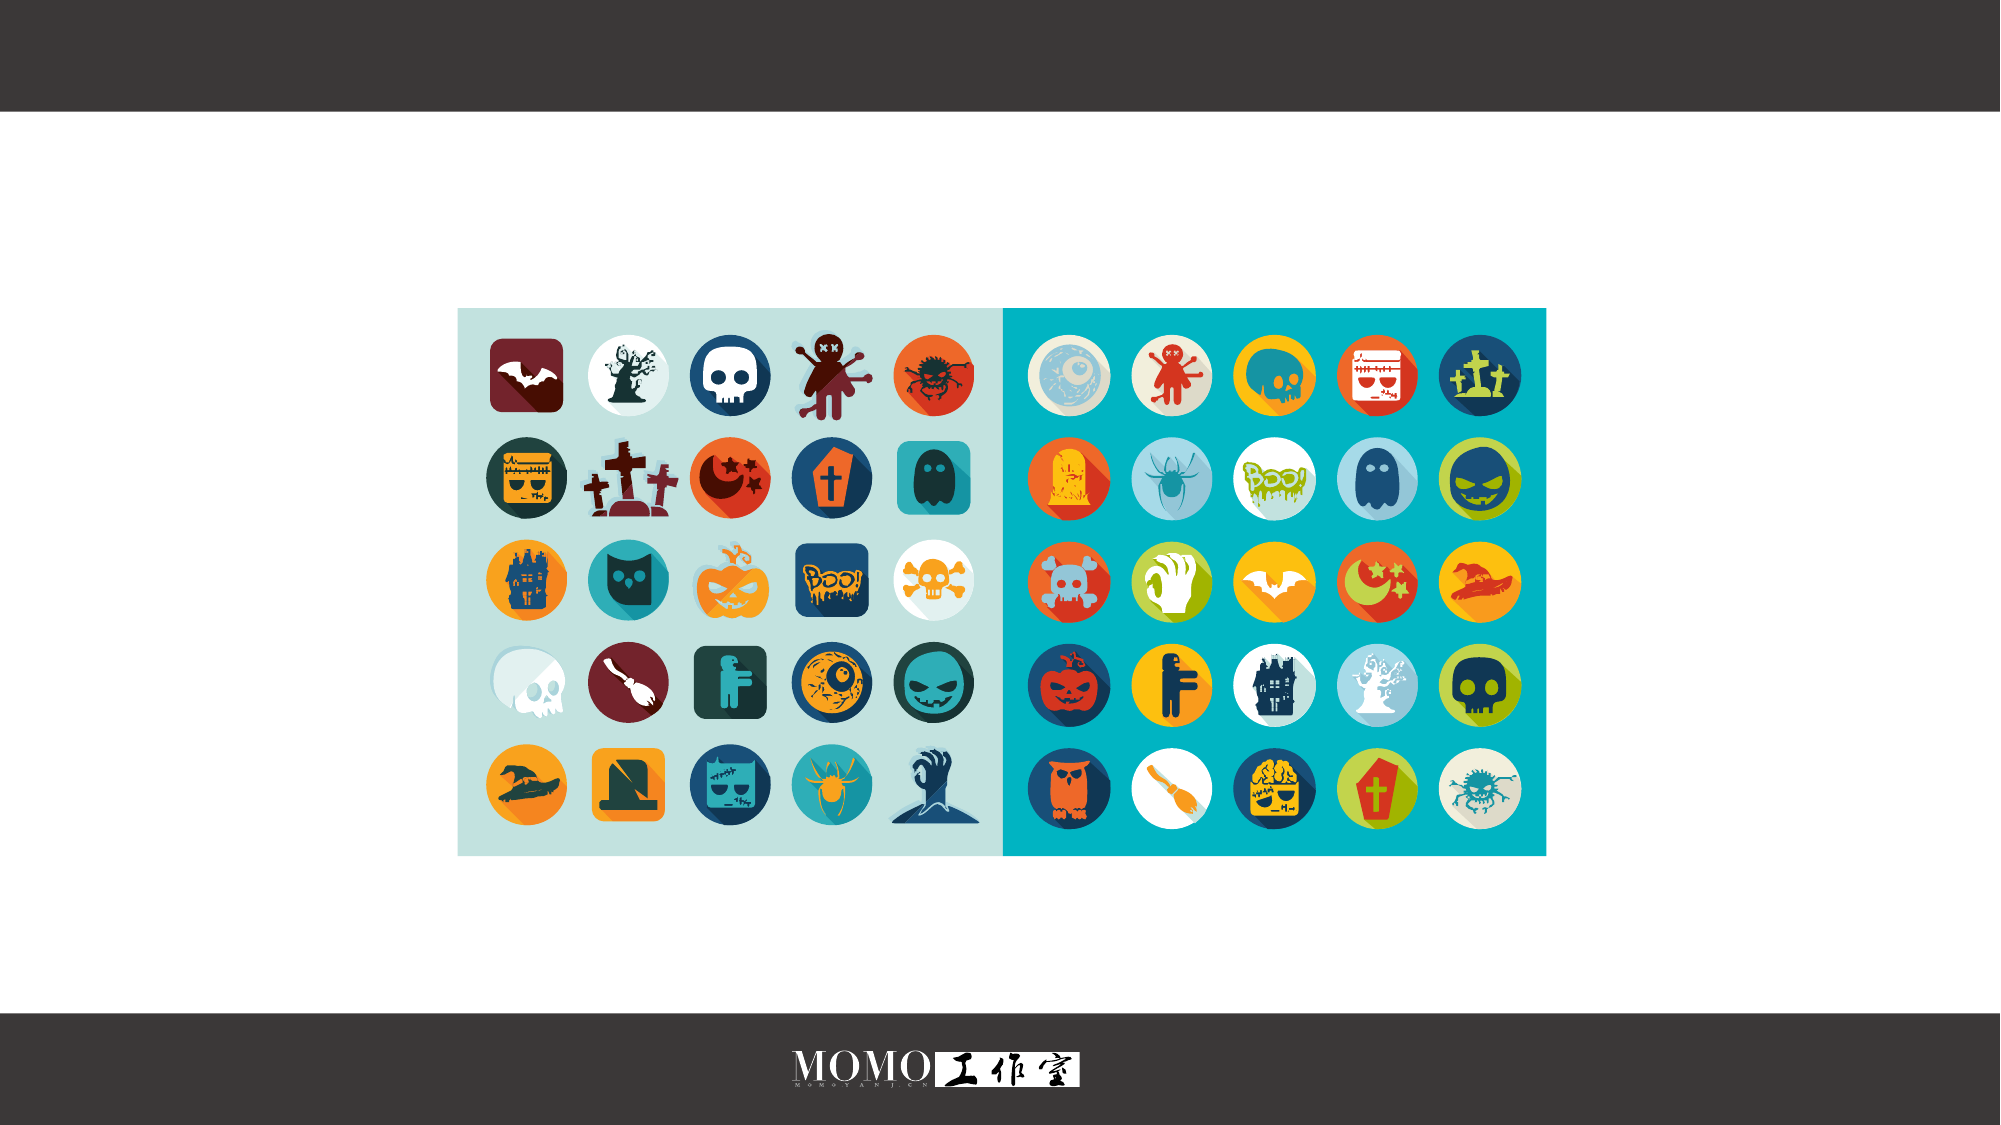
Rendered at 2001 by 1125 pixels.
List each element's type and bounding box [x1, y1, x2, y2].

text_box [591, 748, 665, 822]
text_box [647, 464, 679, 517]
text_box [1055, 557, 1063, 566]
text_box [1146, 764, 1197, 814]
text_box [1337, 334, 1417, 415]
text_box [813, 570, 869, 617]
text_box [1438, 643, 1522, 727]
text_box [505, 549, 550, 610]
text_box [1363, 767, 1418, 830]
text_box [920, 458, 971, 515]
text_box [1352, 350, 1402, 401]
text_box [722, 670, 767, 719]
text_box [791, 641, 872, 723]
text_box [588, 334, 668, 416]
text_box [795, 543, 869, 617]
text_box [791, 744, 871, 826]
text_box [1145, 553, 1196, 613]
text_box [1241, 571, 1308, 599]
text_box [696, 545, 752, 614]
text_box [1027, 541, 1110, 622]
text_box [711, 371, 725, 384]
text_box [891, 804, 923, 824]
text_box [1233, 334, 1316, 417]
text_box [888, 789, 925, 820]
text_box [1250, 759, 1299, 816]
text_box [921, 765, 925, 782]
text_box [818, 455, 873, 519]
text_box [549, 681, 558, 695]
text_box [1027, 437, 1111, 520]
text_box [693, 645, 767, 719]
text_box [904, 781, 980, 824]
text_box [1352, 653, 1407, 714]
text_box [1027, 748, 1110, 829]
text_box [910, 769, 917, 784]
text_box [1163, 560, 1213, 623]
text_box [1045, 562, 1111, 623]
text_box [1260, 657, 1316, 727]
text_box [599, 483, 650, 517]
text_box [903, 558, 966, 600]
text_box [692, 554, 734, 612]
text_box [795, 334, 852, 398]
text_box [1131, 437, 1212, 521]
text_box [1356, 757, 1399, 820]
text_box [1151, 453, 1165, 473]
text_box [1131, 748, 1213, 830]
text_box [817, 666, 873, 723]
text_box [498, 765, 560, 803]
text_box [580, 469, 595, 488]
text_box [1479, 351, 1498, 393]
text_box [1337, 437, 1418, 521]
text_box [1266, 572, 1277, 587]
text_box [1039, 344, 1101, 407]
text_box [720, 655, 753, 709]
text_box [1450, 562, 1513, 600]
text_box [1162, 673, 1213, 727]
text_box [634, 496, 644, 502]
text_box [637, 695, 663, 716]
text_box [1233, 437, 1316, 520]
text_box [1452, 657, 1507, 714]
text_box [603, 658, 656, 706]
text_box [1144, 452, 1200, 511]
text_box [1438, 541, 1522, 623]
text_box [1438, 748, 1521, 829]
text_box [847, 369, 869, 377]
text_box [588, 539, 668, 621]
text_box [599, 759, 658, 810]
text_box [1047, 448, 1091, 505]
text_box [827, 662, 855, 691]
text_box [1240, 579, 1316, 623]
text_box [1252, 653, 1297, 716]
text_box [1452, 569, 1467, 586]
text_box [1389, 562, 1405, 578]
text_box [610, 657, 630, 678]
text_box [493, 648, 556, 708]
text_box [1391, 581, 1410, 599]
text_box [893, 334, 972, 416]
text_box [531, 549, 536, 562]
text_box [1147, 574, 1162, 597]
text_box [651, 484, 657, 501]
text_box [914, 745, 947, 752]
text_box [619, 345, 634, 361]
text_box [893, 641, 974, 723]
text_box [0, 1012, 2000, 1125]
text_box [1457, 460, 1522, 521]
text_box [812, 446, 854, 507]
text_box [1246, 348, 1304, 404]
text_box [1152, 559, 1168, 573]
text_box [703, 346, 757, 403]
text_box [612, 553, 669, 621]
text_box [588, 641, 669, 723]
text_box [706, 756, 756, 808]
text_box [607, 353, 669, 417]
text_box [908, 362, 974, 417]
text_box [1148, 344, 1204, 406]
text_box [1049, 760, 1090, 820]
text_box [910, 681, 928, 692]
text_box [1150, 600, 1162, 612]
text_box [1027, 334, 1111, 416]
text_box [1452, 776, 1522, 830]
text_box [605, 344, 658, 403]
text_box [1456, 478, 1475, 489]
text_box [1153, 765, 1173, 785]
text_box [1466, 665, 1522, 727]
text_box [486, 539, 566, 621]
text_box [717, 356, 771, 417]
text_box [1252, 468, 1316, 521]
text_box [1357, 661, 1418, 727]
text_box [912, 748, 952, 802]
text_box [740, 583, 757, 593]
text_box [1233, 643, 1315, 727]
text_box [1131, 334, 1213, 416]
text_box [838, 346, 861, 364]
text_box [1040, 669, 1098, 711]
text_box [1027, 643, 1111, 727]
text_box [905, 372, 921, 381]
text_box [499, 779, 567, 826]
text_box [1175, 656, 1193, 670]
text_box [498, 372, 564, 413]
text_box [1233, 541, 1316, 623]
text_box [1131, 643, 1213, 727]
text_box [490, 645, 549, 699]
text_box [1242, 461, 1307, 507]
text_box [609, 671, 630, 691]
text_box [706, 568, 769, 619]
text_box [1233, 748, 1316, 829]
text_box [908, 755, 931, 770]
text_box [801, 651, 863, 714]
text_box [1344, 559, 1391, 606]
text_box [897, 441, 971, 515]
text_box [1155, 780, 1168, 792]
text_box [490, 338, 564, 413]
text_box [730, 541, 738, 546]
text_box [503, 452, 552, 503]
text_box [513, 551, 567, 621]
text_box [507, 455, 567, 519]
text_box [743, 458, 757, 472]
text_box [1075, 651, 1081, 658]
picture [792, 1050, 1080, 1088]
text_box [605, 470, 623, 513]
text_box [457, 308, 1002, 857]
text_box [1366, 653, 1383, 671]
text_box [591, 510, 606, 517]
text_box [1254, 763, 1316, 830]
text_box [601, 437, 627, 467]
text_box [904, 651, 964, 714]
text_box [689, 744, 770, 825]
text_box [794, 392, 816, 413]
text_box [631, 452, 642, 458]
text_box [1438, 437, 1522, 520]
text_box [1357, 561, 1418, 623]
text_box [1337, 643, 1417, 727]
text_box [913, 662, 974, 723]
text_box [486, 437, 566, 518]
text_box [1354, 350, 1418, 417]
text_box [1362, 452, 1418, 521]
text_box [811, 758, 826, 778]
text_box [705, 454, 771, 519]
text_box [806, 567, 822, 590]
text_box [1049, 660, 1111, 727]
text_box [0, 0, 2000, 113]
text_box [745, 476, 763, 495]
text_box [1355, 447, 1400, 510]
text_box [706, 759, 771, 826]
text_box [909, 563, 974, 621]
text_box [646, 502, 661, 513]
text_box [803, 564, 863, 606]
text_box [635, 350, 643, 360]
text_box [584, 473, 610, 509]
text_box [1438, 334, 1522, 416]
text_box [1161, 452, 1213, 521]
text_box [529, 683, 541, 701]
text_box [1246, 465, 1263, 490]
text_box [499, 772, 514, 786]
text_box [1063, 357, 1092, 385]
text_box [497, 361, 558, 389]
text_box [689, 437, 771, 519]
text_box [1055, 762, 1111, 830]
text_box [809, 782, 822, 791]
text_box [590, 492, 595, 505]
text_box [699, 455, 744, 499]
text_box [1461, 680, 1475, 695]
text_box [1047, 452, 1111, 521]
text_box [605, 441, 646, 494]
text_box [601, 761, 665, 822]
text_box [1041, 555, 1098, 609]
text_box [893, 539, 974, 621]
text_box [515, 659, 566, 719]
text_box [736, 564, 760, 570]
text_box [718, 545, 730, 550]
text_box [486, 744, 567, 826]
text_box [1060, 651, 1086, 668]
text_box [903, 355, 970, 401]
text_box [1450, 350, 1510, 397]
text_box [1002, 308, 1547, 857]
text_box [1180, 350, 1191, 365]
text_box [689, 334, 771, 417]
text_box [1451, 785, 1465, 794]
text_box [1162, 653, 1198, 718]
text_box [913, 449, 956, 506]
text_box [1337, 748, 1418, 829]
text_box [521, 362, 535, 378]
text_box [588, 506, 604, 513]
text_box [946, 802, 976, 819]
text_box [1448, 768, 1517, 814]
text_box [607, 553, 652, 606]
text_box [799, 352, 873, 421]
text_box [1450, 577, 1522, 623]
text_box [1454, 366, 1520, 417]
text_box [810, 330, 838, 356]
text_box [708, 391, 716, 400]
text_box [1449, 446, 1511, 511]
text_box [1131, 541, 1212, 623]
text_box [1256, 358, 1316, 417]
text_box [1277, 653, 1285, 668]
text_box [799, 363, 815, 393]
text_box [791, 340, 800, 351]
text_box [1337, 541, 1418, 623]
text_box [731, 603, 741, 608]
text_box [1458, 702, 1465, 709]
text_box [821, 757, 873, 826]
text_box [734, 659, 749, 670]
text_box [1149, 477, 1161, 488]
text_box [1183, 799, 1207, 824]
text_box [1050, 360, 1111, 417]
text_box [902, 573, 918, 585]
text_box [791, 437, 872, 519]
text_box [1152, 356, 1213, 417]
text_box [804, 757, 860, 816]
text_box [643, 460, 665, 480]
